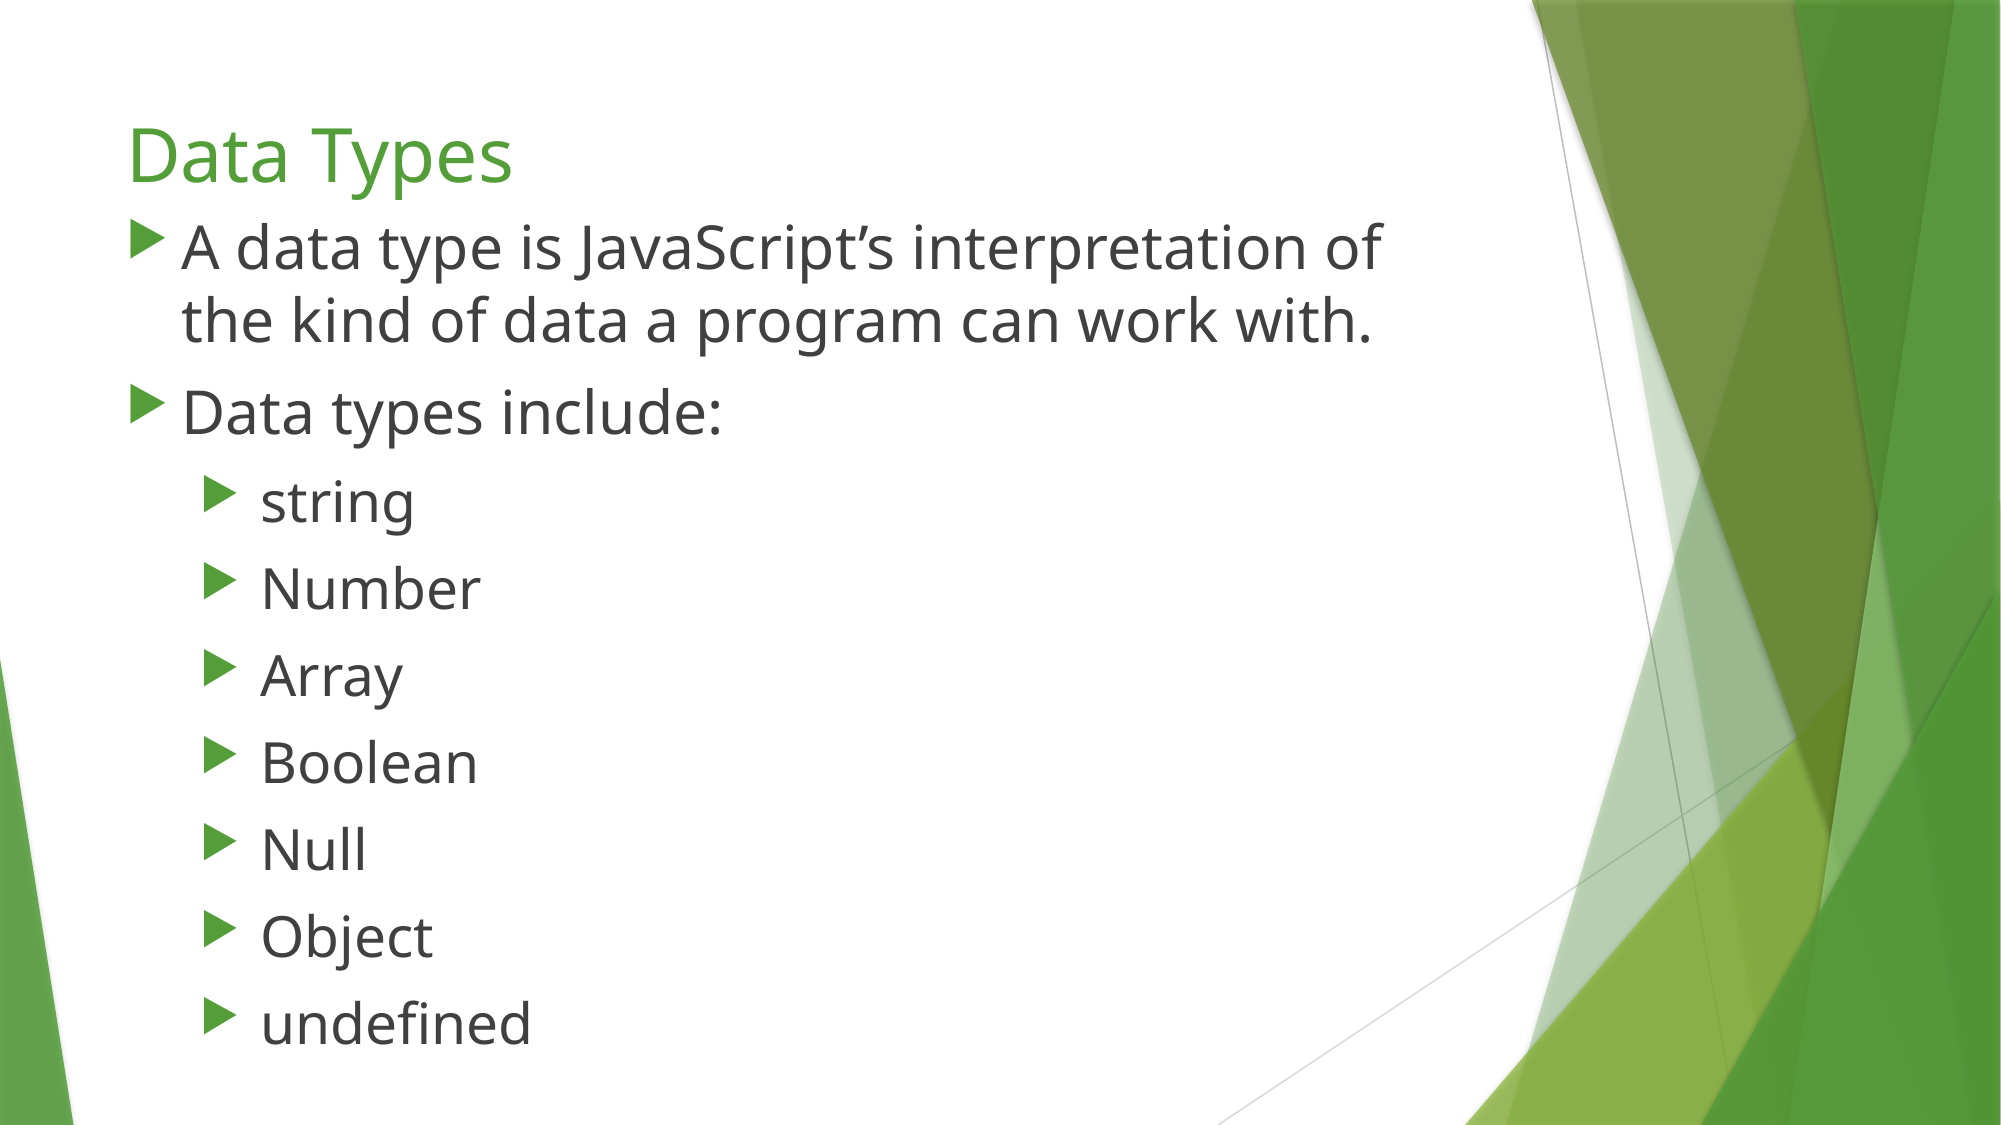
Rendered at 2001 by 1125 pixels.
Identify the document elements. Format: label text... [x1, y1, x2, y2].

list A data type is JavaScript’s interpretation of the kind of data a program can work with. Data types include: string Number Array Boolean Null Object undefined [111, 201, 1503, 1073]
title Data Types [111, 99, 1522, 317]
